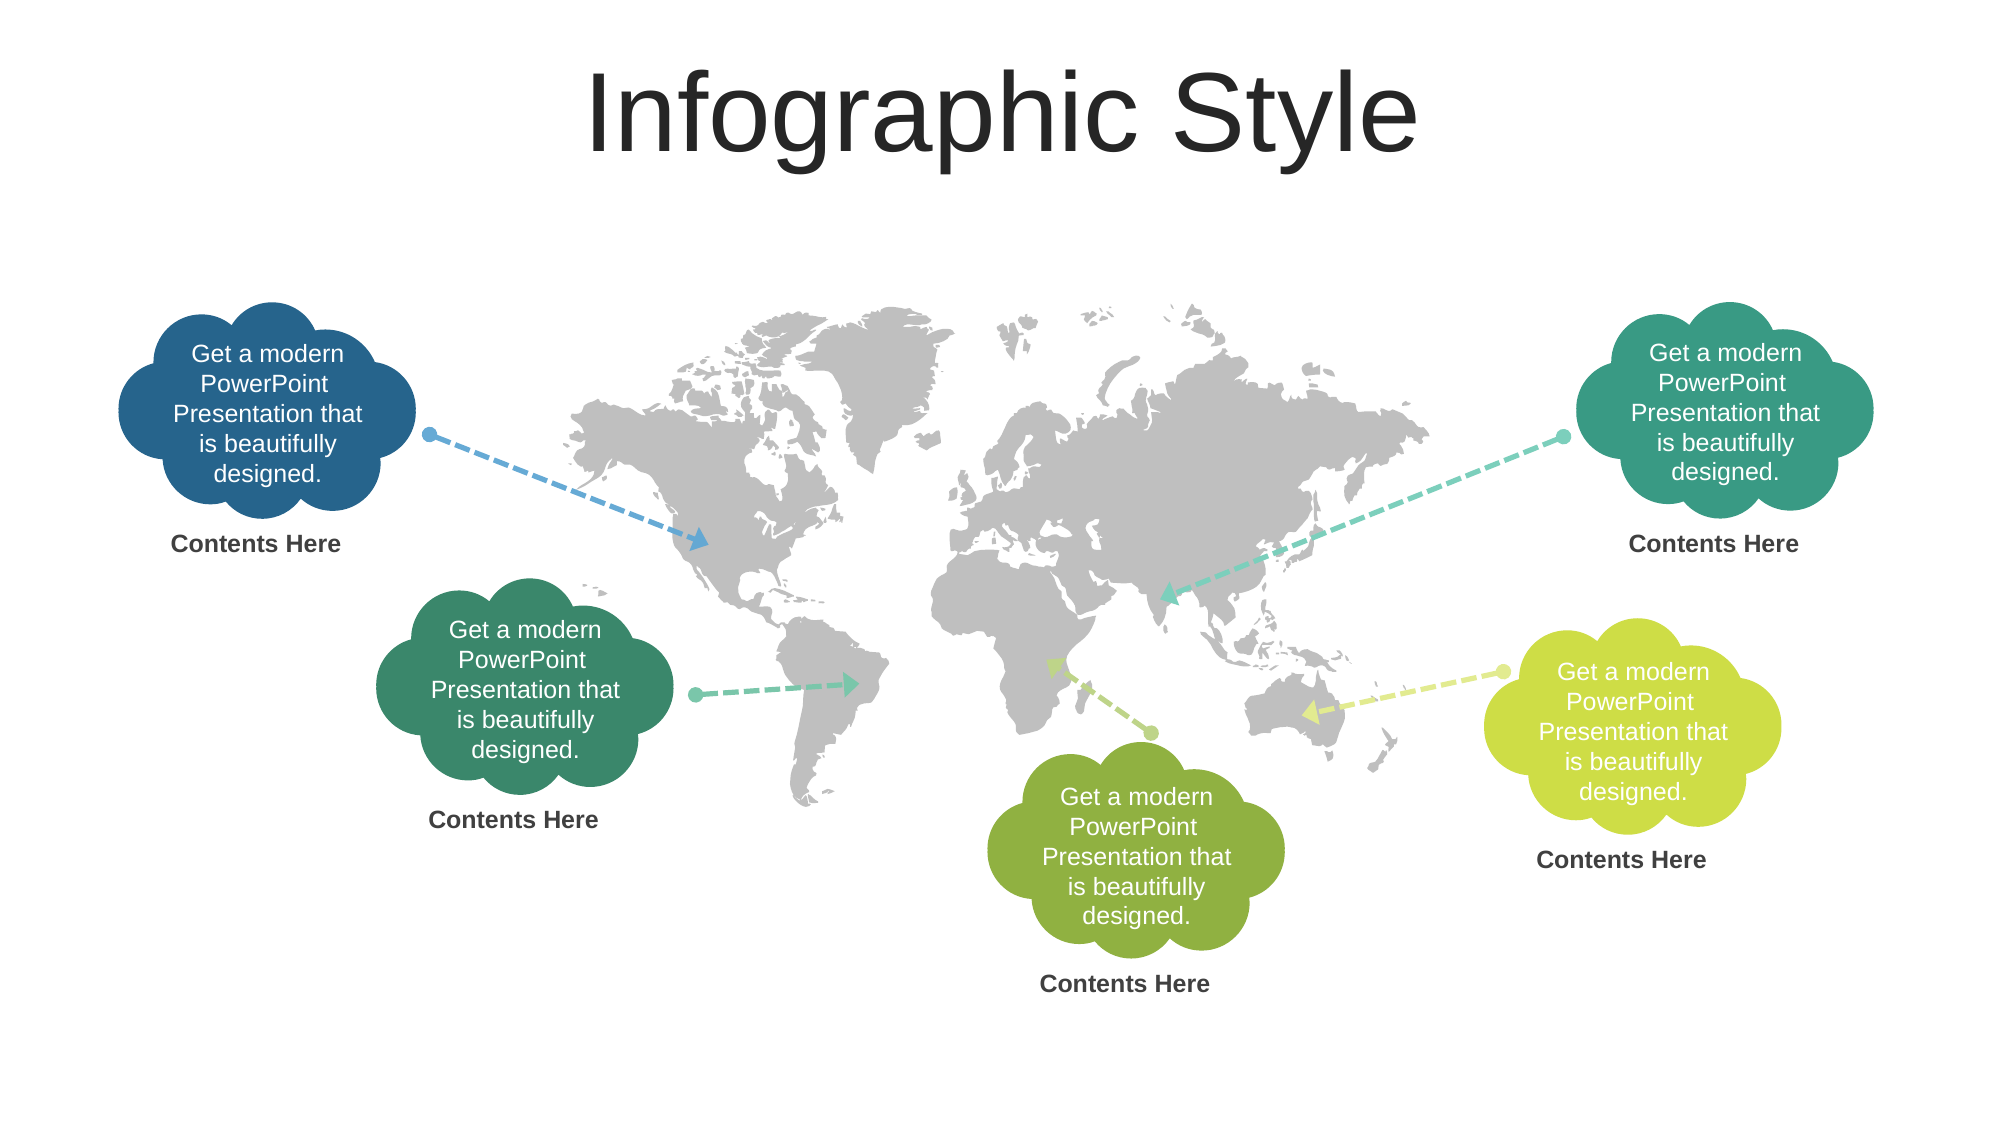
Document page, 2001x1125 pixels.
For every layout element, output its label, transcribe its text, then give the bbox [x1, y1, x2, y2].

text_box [1484, 618, 1782, 882]
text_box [376, 578, 674, 842]
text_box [1301, 671, 1504, 716]
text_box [563, 303, 1430, 807]
list Infographic Style [53, 55, 1952, 175]
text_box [118, 302, 416, 566]
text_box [429, 434, 709, 545]
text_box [695, 683, 860, 695]
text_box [1046, 659, 1152, 734]
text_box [987, 741, 1285, 1006]
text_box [1576, 302, 1874, 566]
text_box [1159, 436, 1564, 600]
